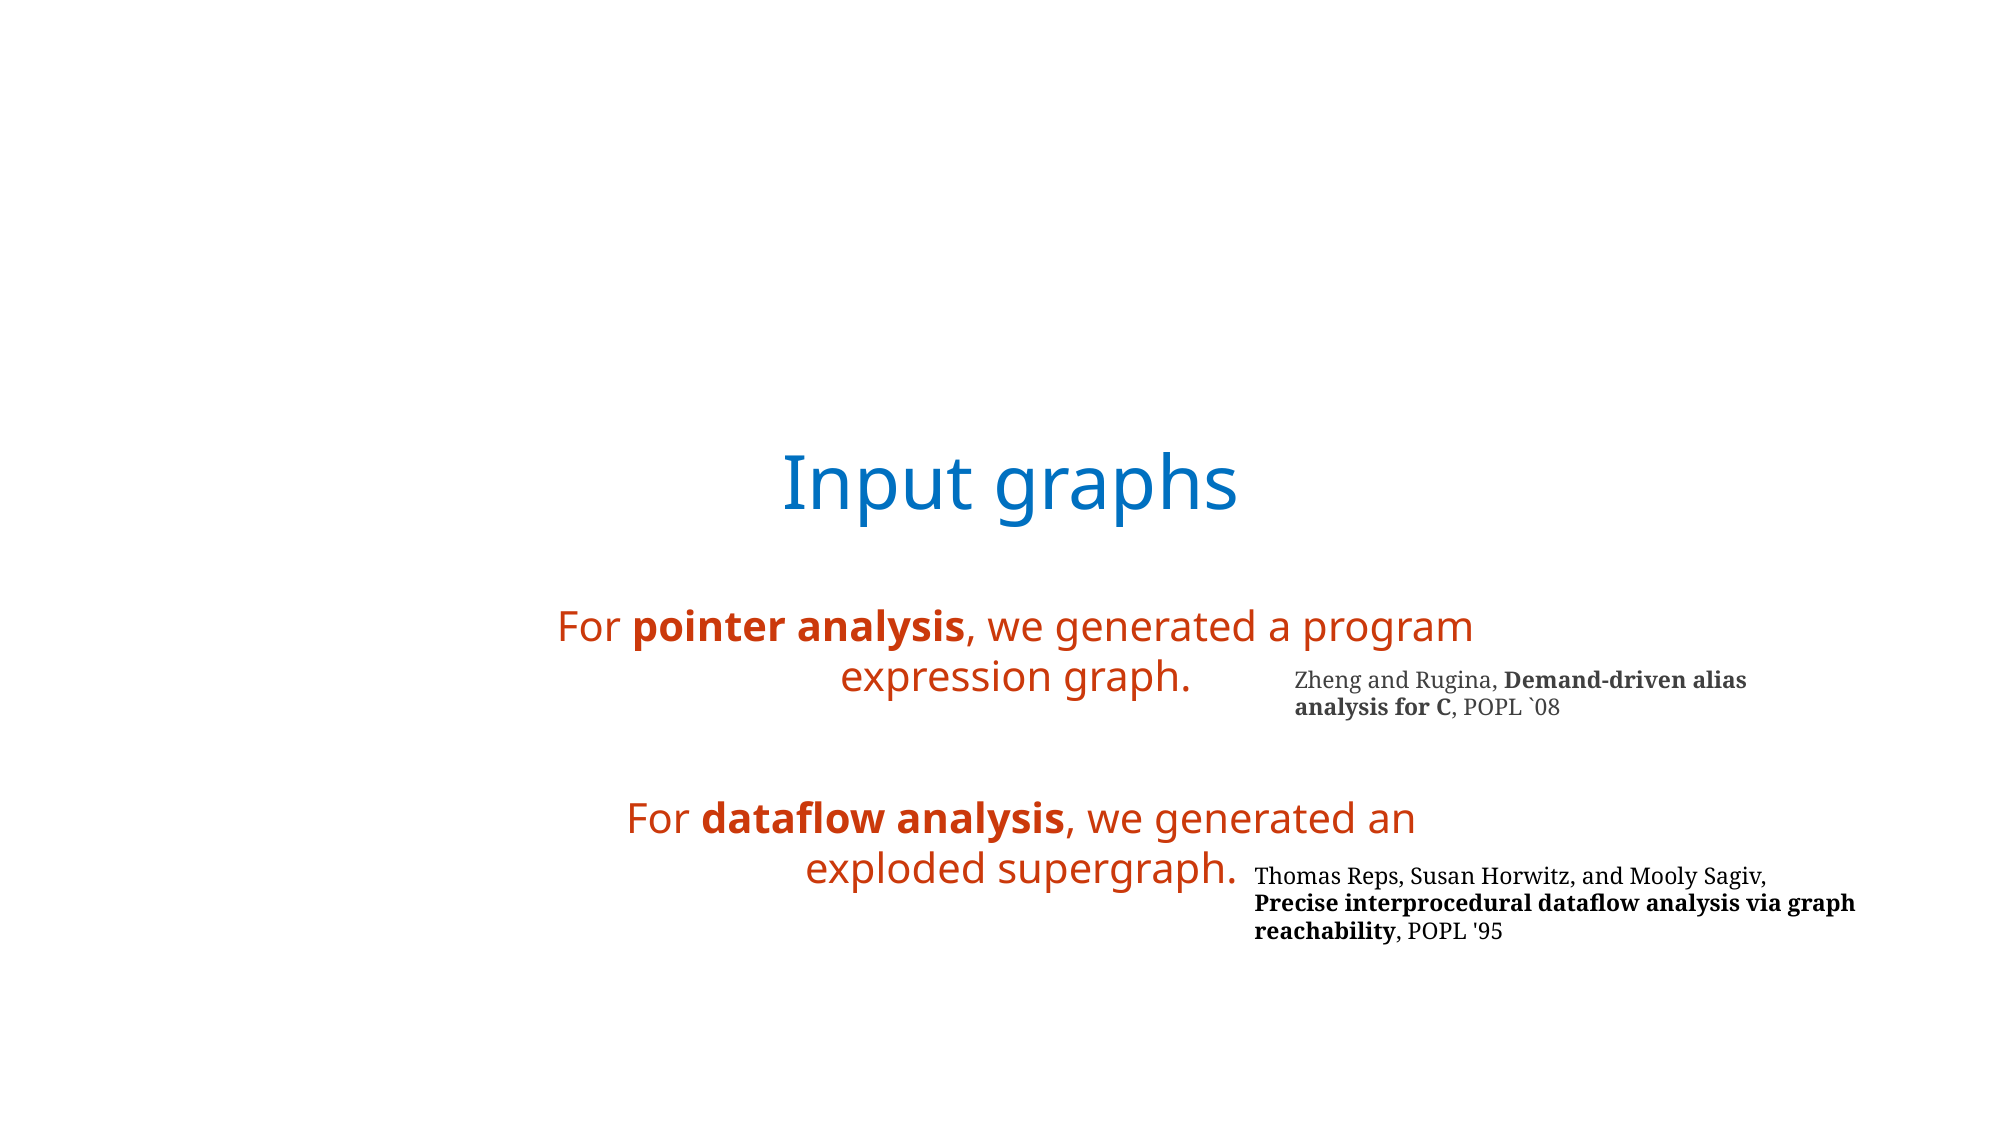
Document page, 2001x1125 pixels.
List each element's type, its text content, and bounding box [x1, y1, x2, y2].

text_box Input graphs [207, 426, 1815, 532]
text_box For dataflow analysis, we generated an exploded supergraph. [521, 784, 1522, 899]
text_box Thomas Reps, Susan Horwitz, and Mooly Sagiv, Precise interprocedural dataflow analysis via graph reachability, POPL '95 [1239, 853, 1972, 951]
text_box For pointer analysis, we generated a program expression graph. [515, 592, 1516, 708]
text_box Zheng and Rugina, Demand-driven alias analysis for C, POPL `08 [1279, 658, 2000, 728]
